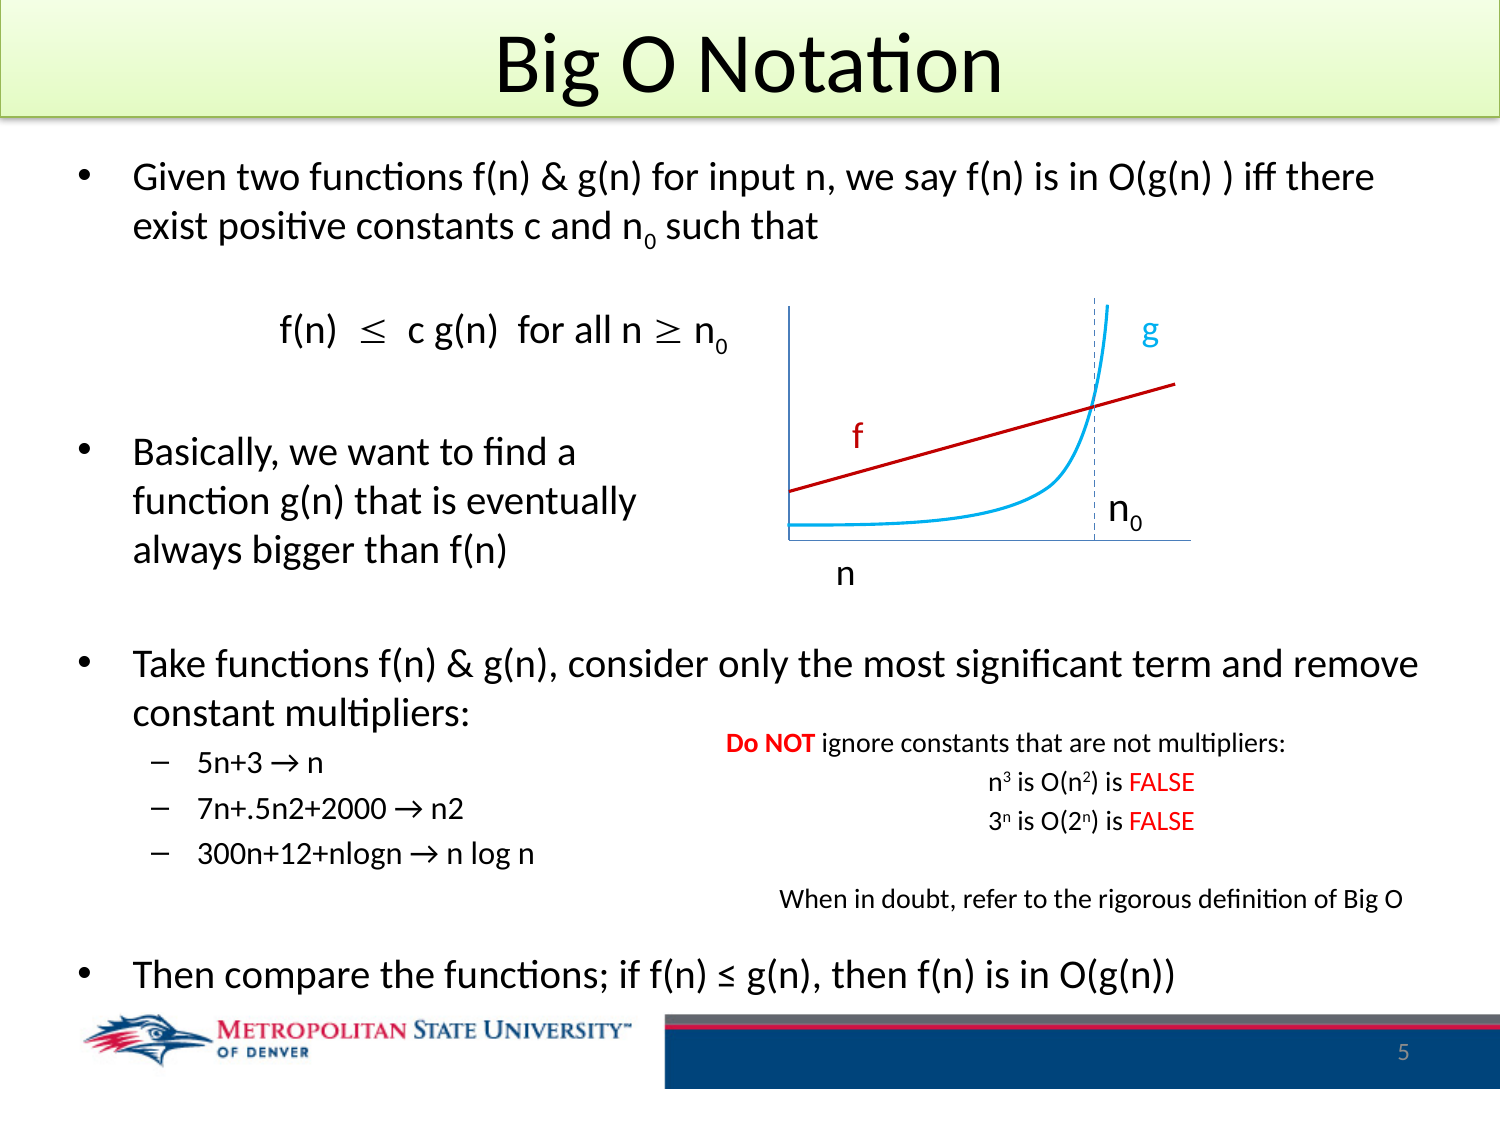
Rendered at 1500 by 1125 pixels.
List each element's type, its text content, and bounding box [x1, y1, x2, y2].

title Big O Notation [0, 0, 1500, 118]
text_box Do NOT ignore constants that are not multipliers: n3 is O(n2) is FALSE 3n is O(2n) is FALSE When in doubt, refer to the rigorous definition of Big O [711, 716, 1473, 923]
list Given two functions f(n) & g(n) for input n, we say f(n) is in O(g(n) ) iff there exist positive constants c and n0 such that f(n)  c g(n) for all n  n0 Basically, we want to find a function g(n) that is eventually always bigger than f(n) Take functions f(n) & g(n), consider only the most significant term and remove constant multipliers: 5n+3 → n 7n+.5n2+2000 → n2 300n+12+nlogn → n log n Then compare the functions; if f(n) ≤ g(n), then f(n) is in O(g(n)) [62, 141, 1450, 1006]
slide_number 5 [1316, 1020, 1425, 1081]
picture [44, 1012, 1500, 1089]
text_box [787, 286, 1337, 600]
